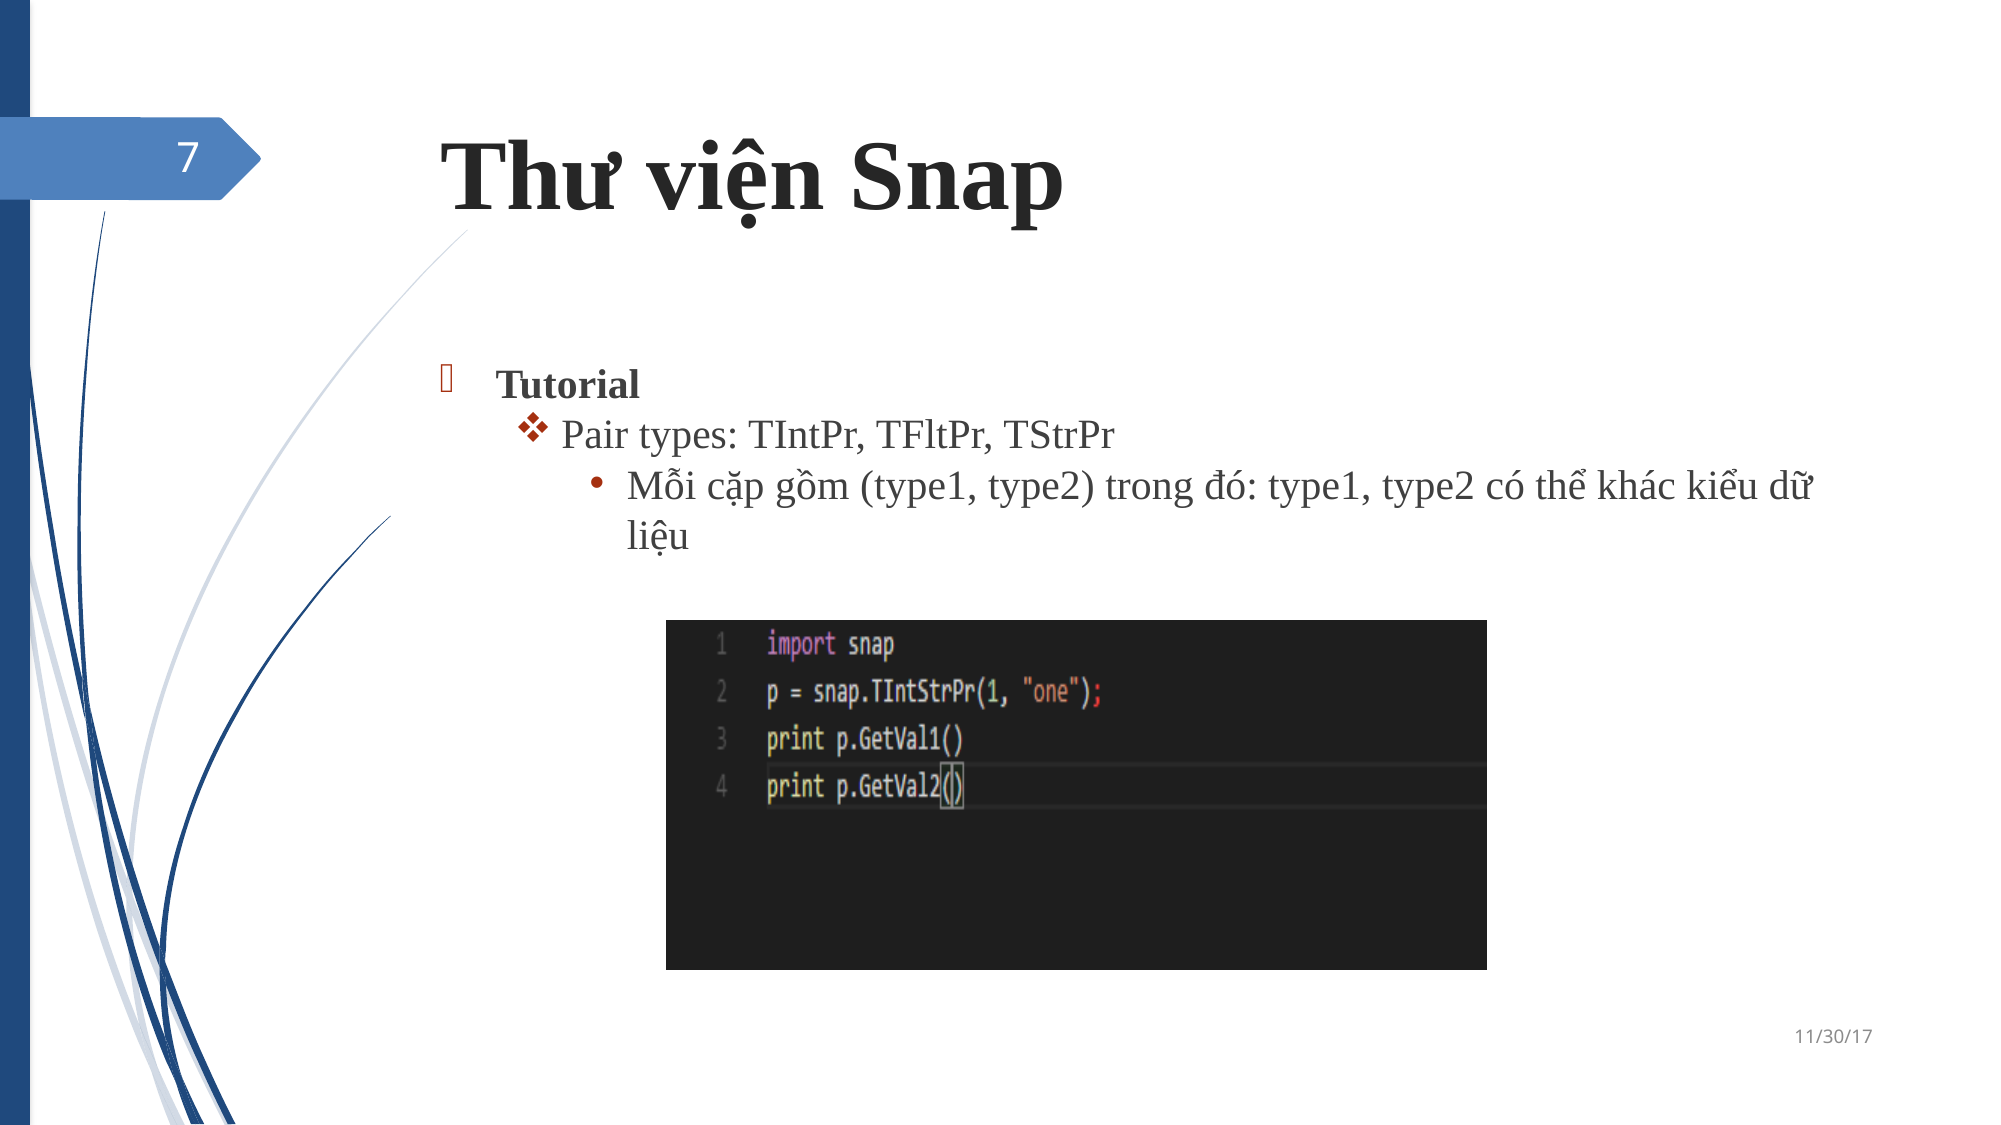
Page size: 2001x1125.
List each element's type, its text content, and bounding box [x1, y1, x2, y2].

text_box 1 [87, 129, 216, 189]
text_box Thư viện Snap [425, 102, 1888, 313]
picture [666, 620, 1487, 970]
text_box 11/30/17 [1699, 1005, 1888, 1067]
text_box Tutorial Pair types: TIntPr, TFltPr, TStrPr Mỗi cặp gồm (type1, type2) trong đó: type1, type2 có thể khác kiểu dữ liệu [424, 349, 1888, 970]
